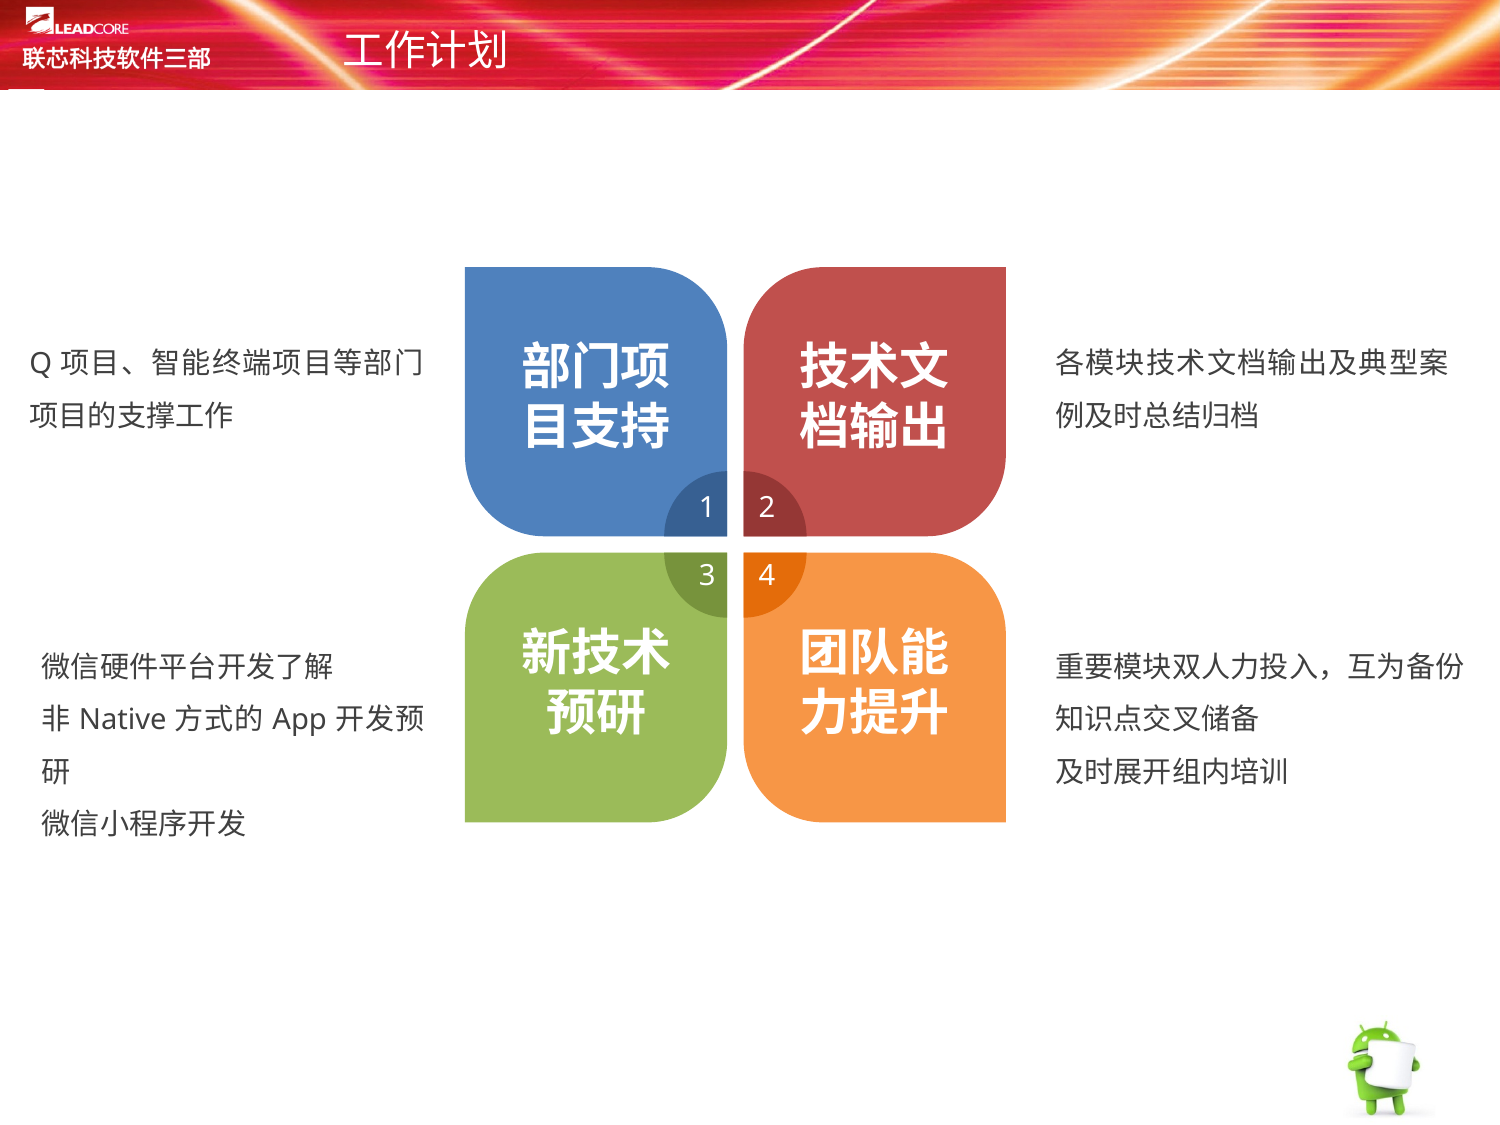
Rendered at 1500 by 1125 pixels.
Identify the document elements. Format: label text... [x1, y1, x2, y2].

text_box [29, 266, 1471, 843]
picture [0, 0, 1500, 97]
picture [1334, 1015, 1436, 1124]
title 工作计划 [327, 6, 1270, 91]
